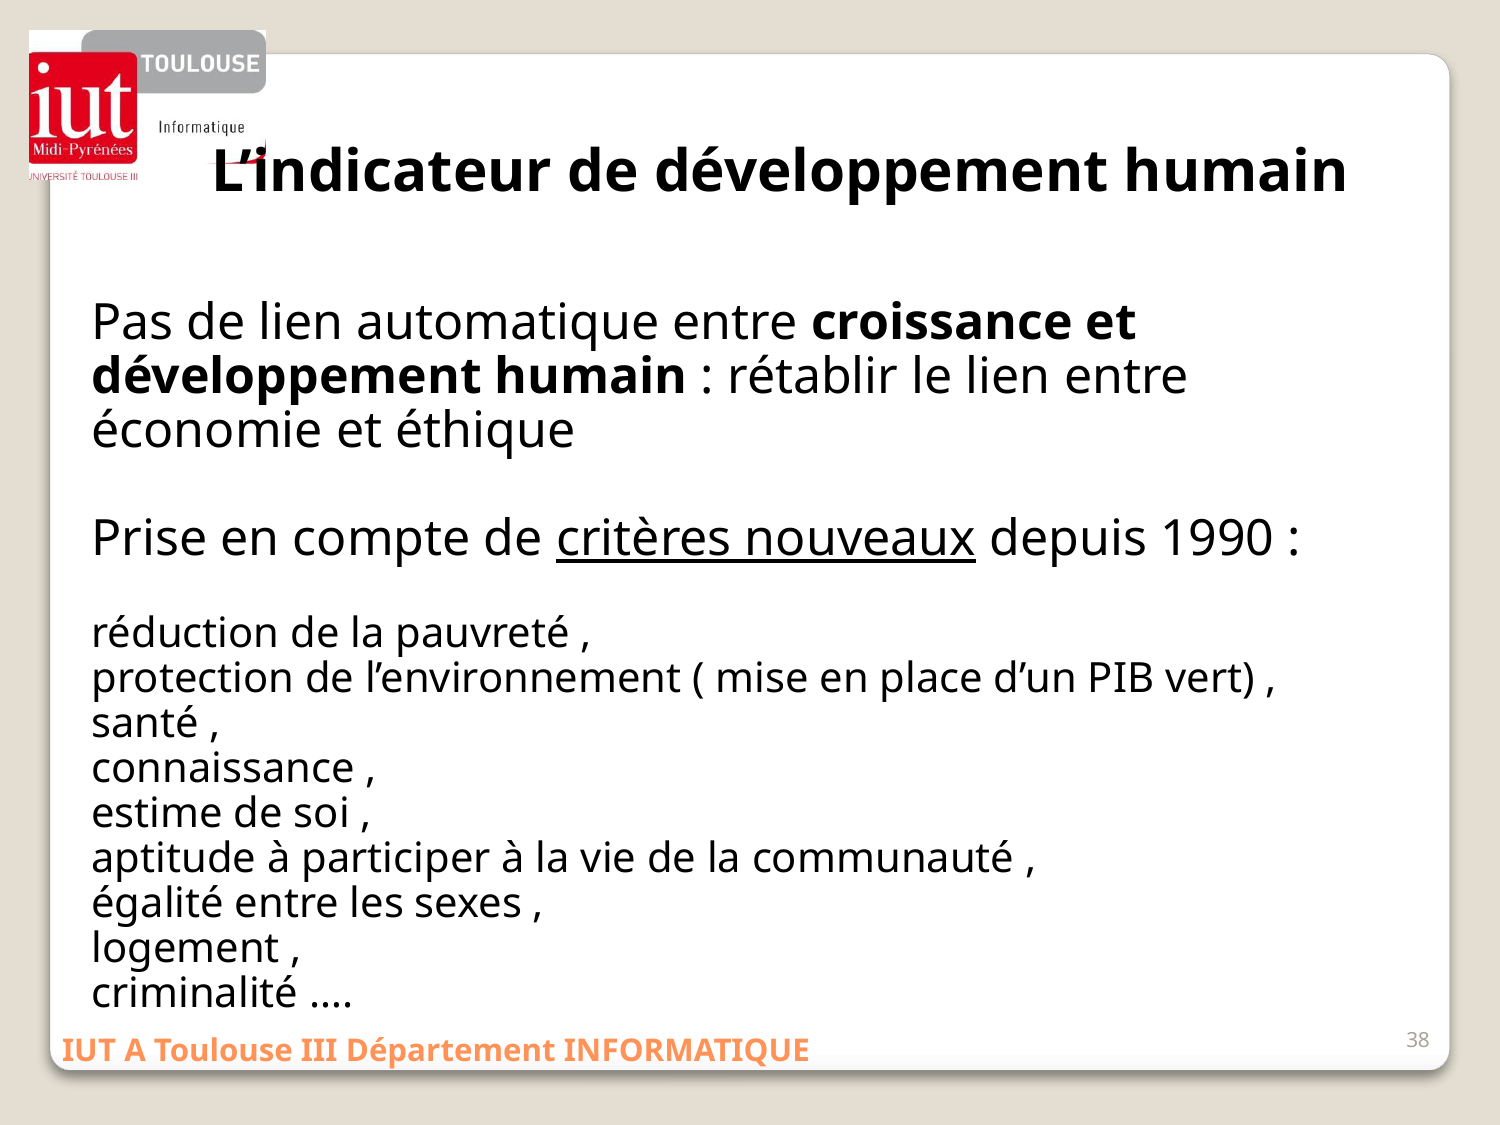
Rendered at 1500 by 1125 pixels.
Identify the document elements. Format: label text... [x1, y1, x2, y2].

text_box Pas de lien automatique entre croissance et développement humain : rétablir le lien entre économie et éthique Prise en compte de critères nouveaux depuis 1990 : réduction de la pauvreté , protection de l’environnement ( mise en place d’un PIB vert) , santé , connaissance , estime de soi , aptitude à participer à la vie de la communauté , égalité entre les sexes , logement , criminalité …. [76, 289, 1447, 1024]
picture [29, 30, 266, 180]
slide_number 38 [1369, 1002, 1445, 1063]
text_box L’indicateur de développement humain [149, 125, 1412, 211]
text_box IUT A Toulouse III Département INFORMATIQUE [47, 1022, 1140, 1083]
